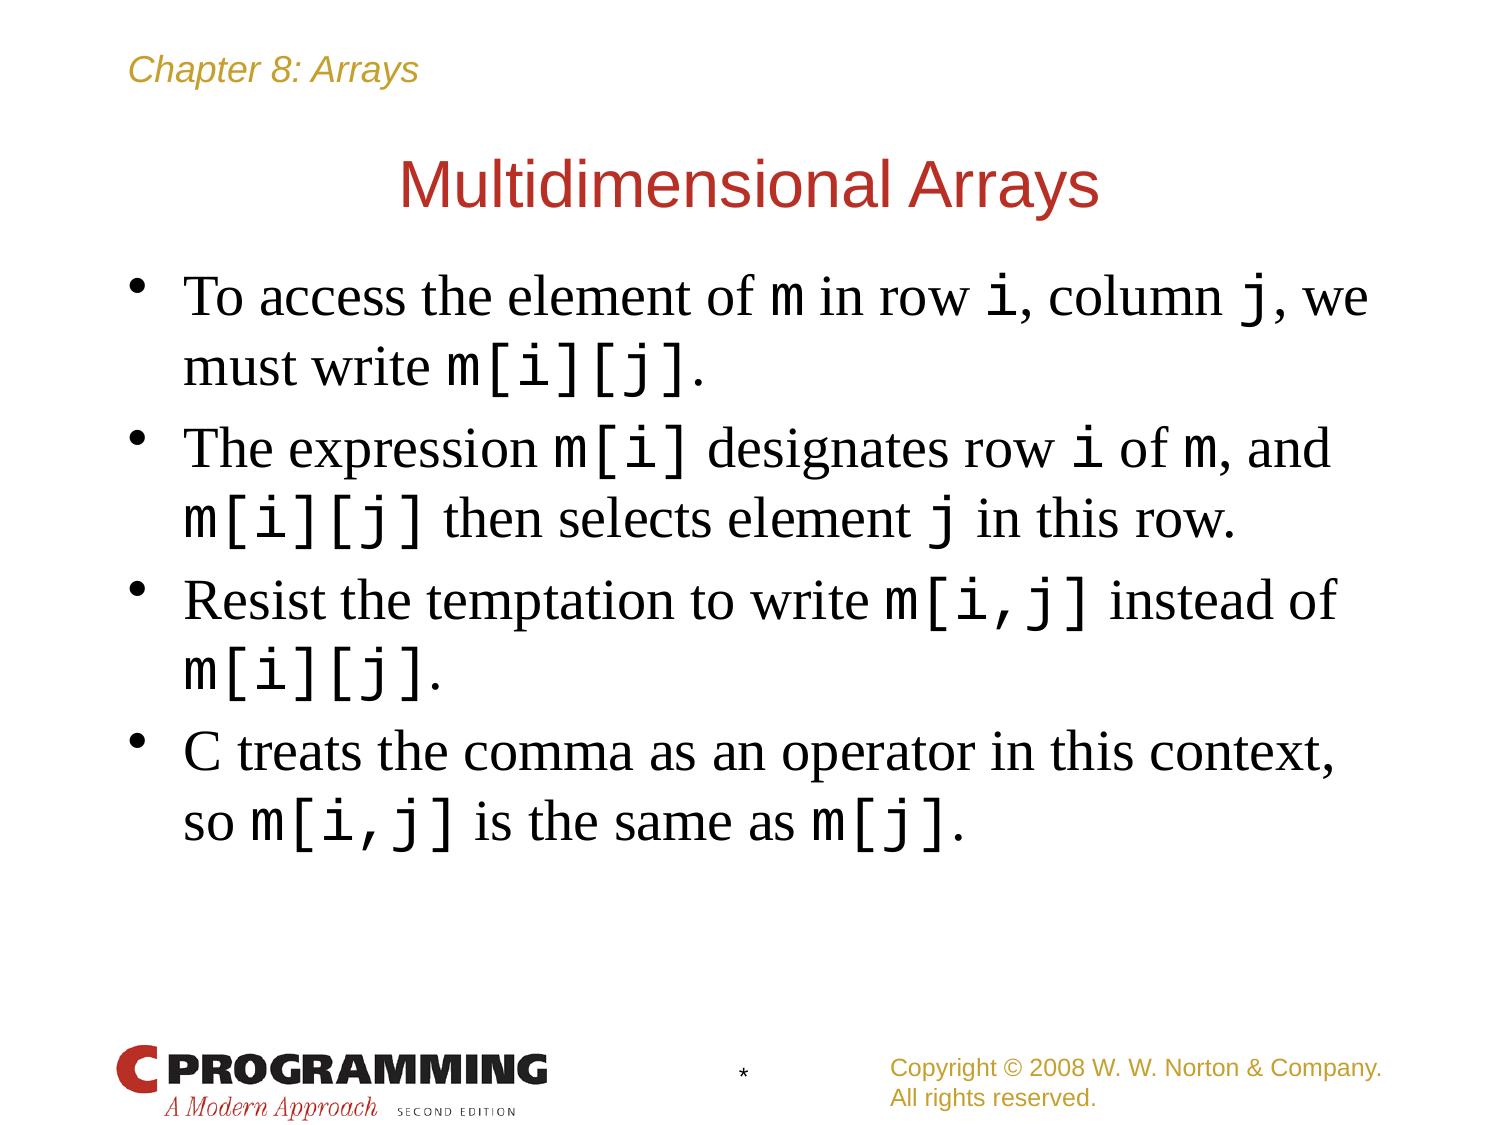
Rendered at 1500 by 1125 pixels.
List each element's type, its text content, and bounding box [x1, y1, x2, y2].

title Multidimensional Arrays [112, 125, 1388, 238]
picture [112, 1041, 550, 1123]
text_box Copyright © 2008 W. W. Norton & Company. All rights reserved. [874, 1043, 1388, 1119]
text_box * [687, 1050, 800, 1100]
list To access the element of m in row i, column j, we must write m[i][j]. The expression m[i] designates row i of m, and m[i][j] then selects element j in this row. Resist the temptation to write m[i,j] instead of m[i][j]. C treats the comma as an operator in this context, so m[i,j] is the same as m[j]. [112, 249, 1388, 1038]
